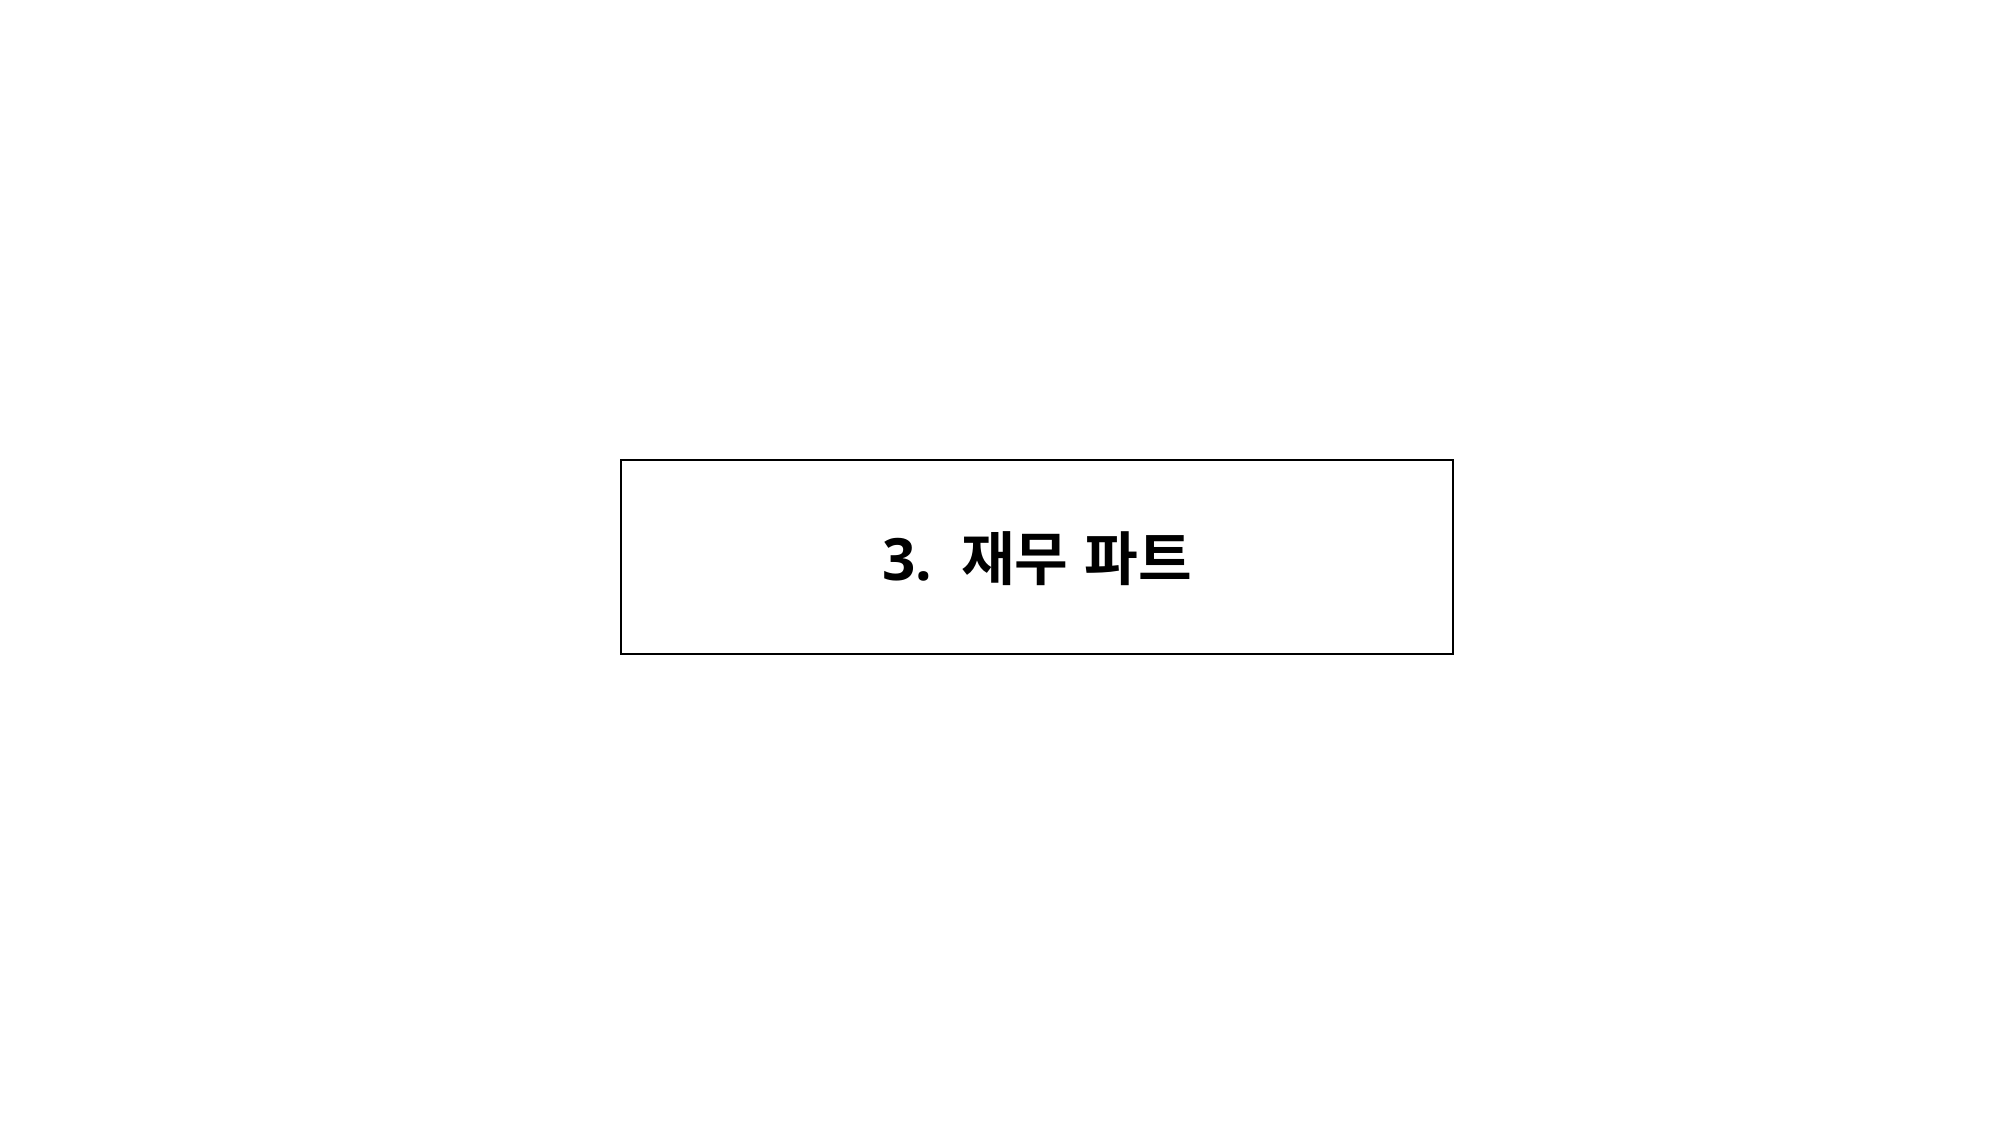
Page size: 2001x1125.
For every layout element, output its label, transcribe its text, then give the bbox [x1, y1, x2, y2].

text_box 3. 재무 파트 [620, 459, 1454, 655]
